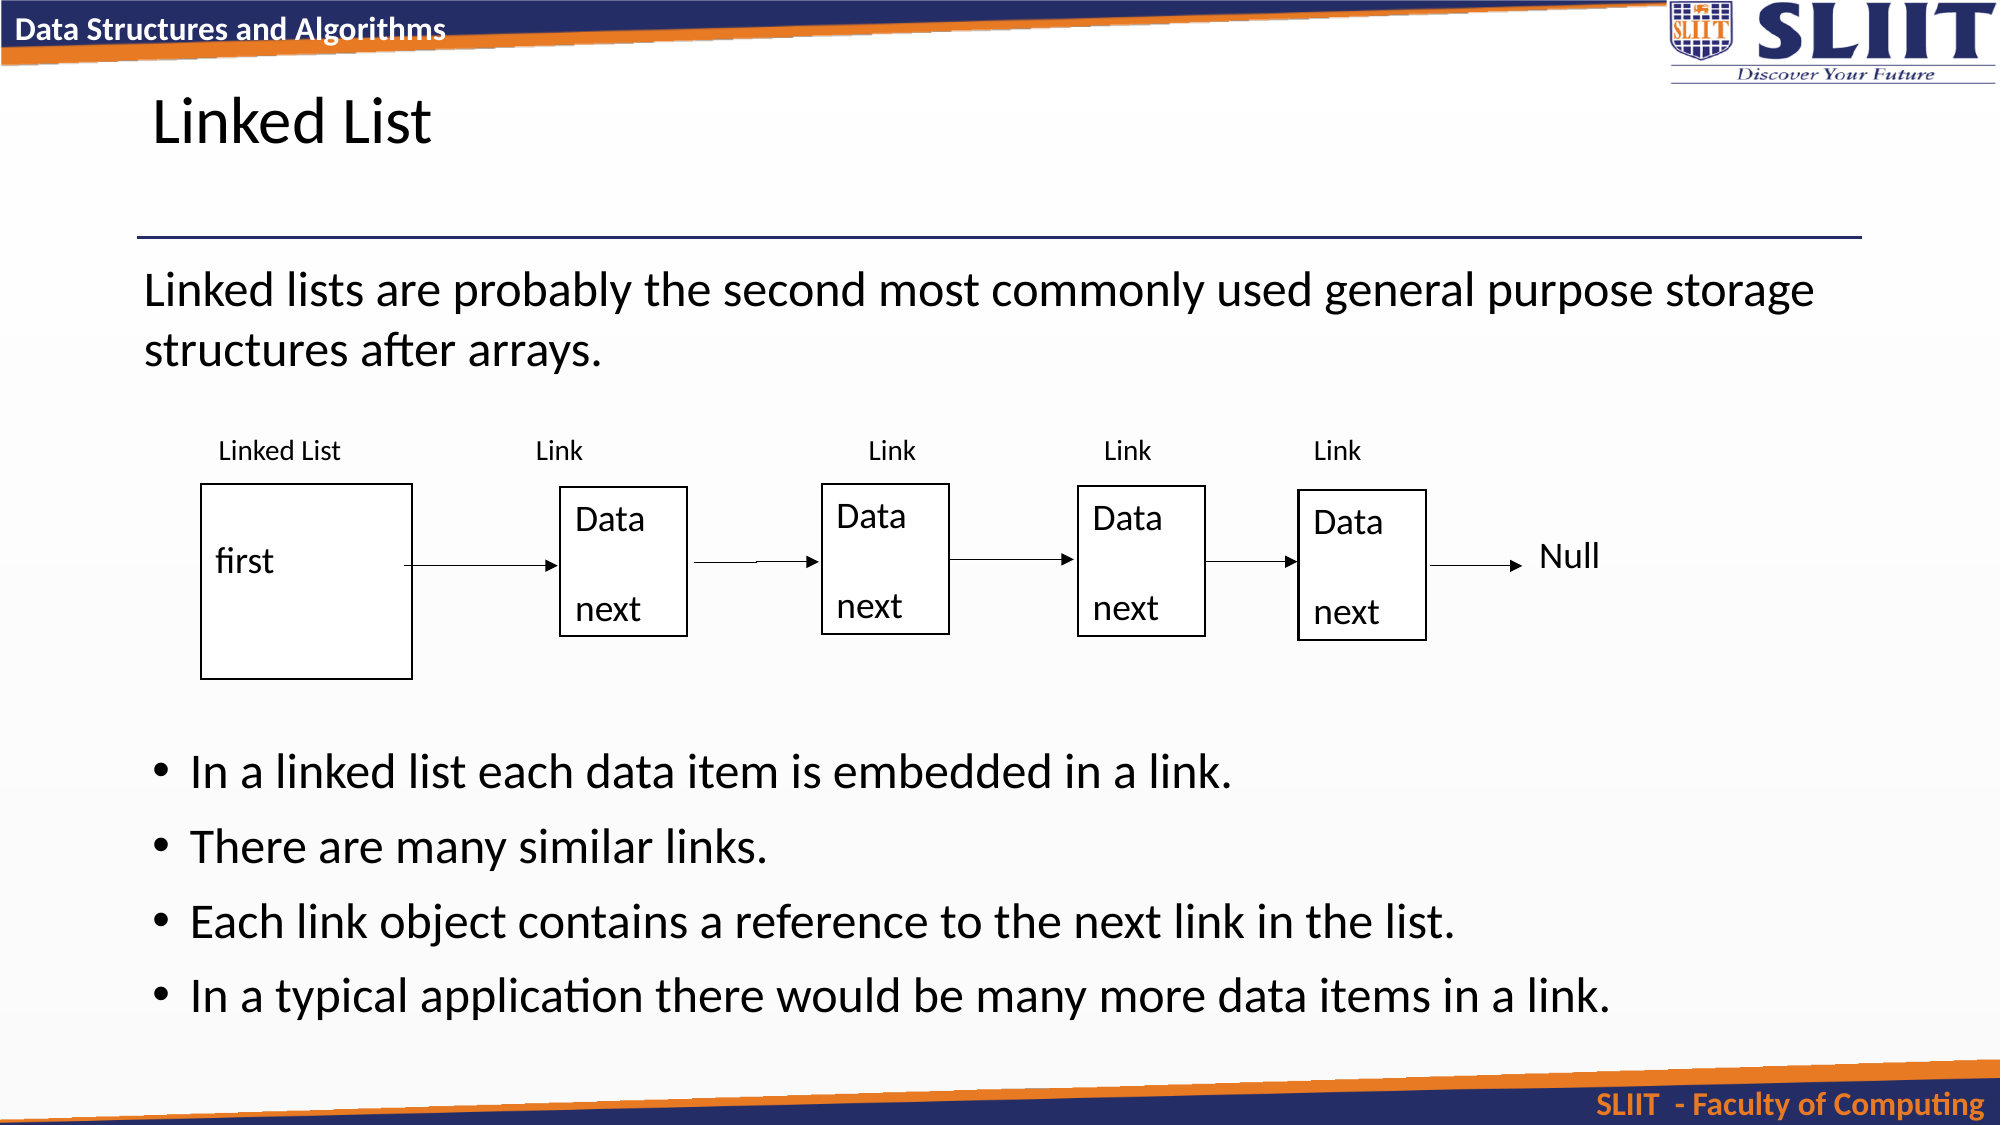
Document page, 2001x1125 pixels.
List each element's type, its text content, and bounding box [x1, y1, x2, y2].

list Linked List Link Link Link Link In a linked list each data item is embedded in a link. There are many similar links. Each link object contains a reference to the next link in the list. In a typical application there would be many more data items in a link. [137, 402, 1863, 1125]
picture [0, 1050, 137, 1125]
picture [3, 2, 1665, 75]
text_box Linked lists are probably the second most commonly used general purpose storage structures after arrays. [129, 249, 1863, 384]
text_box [200, 483, 1523, 681]
title Linked List [137, 59, 1863, 185]
picture [1863, 1050, 2000, 1125]
text_box Null [1524, 524, 1650, 584]
picture [1666, 0, 2000, 84]
